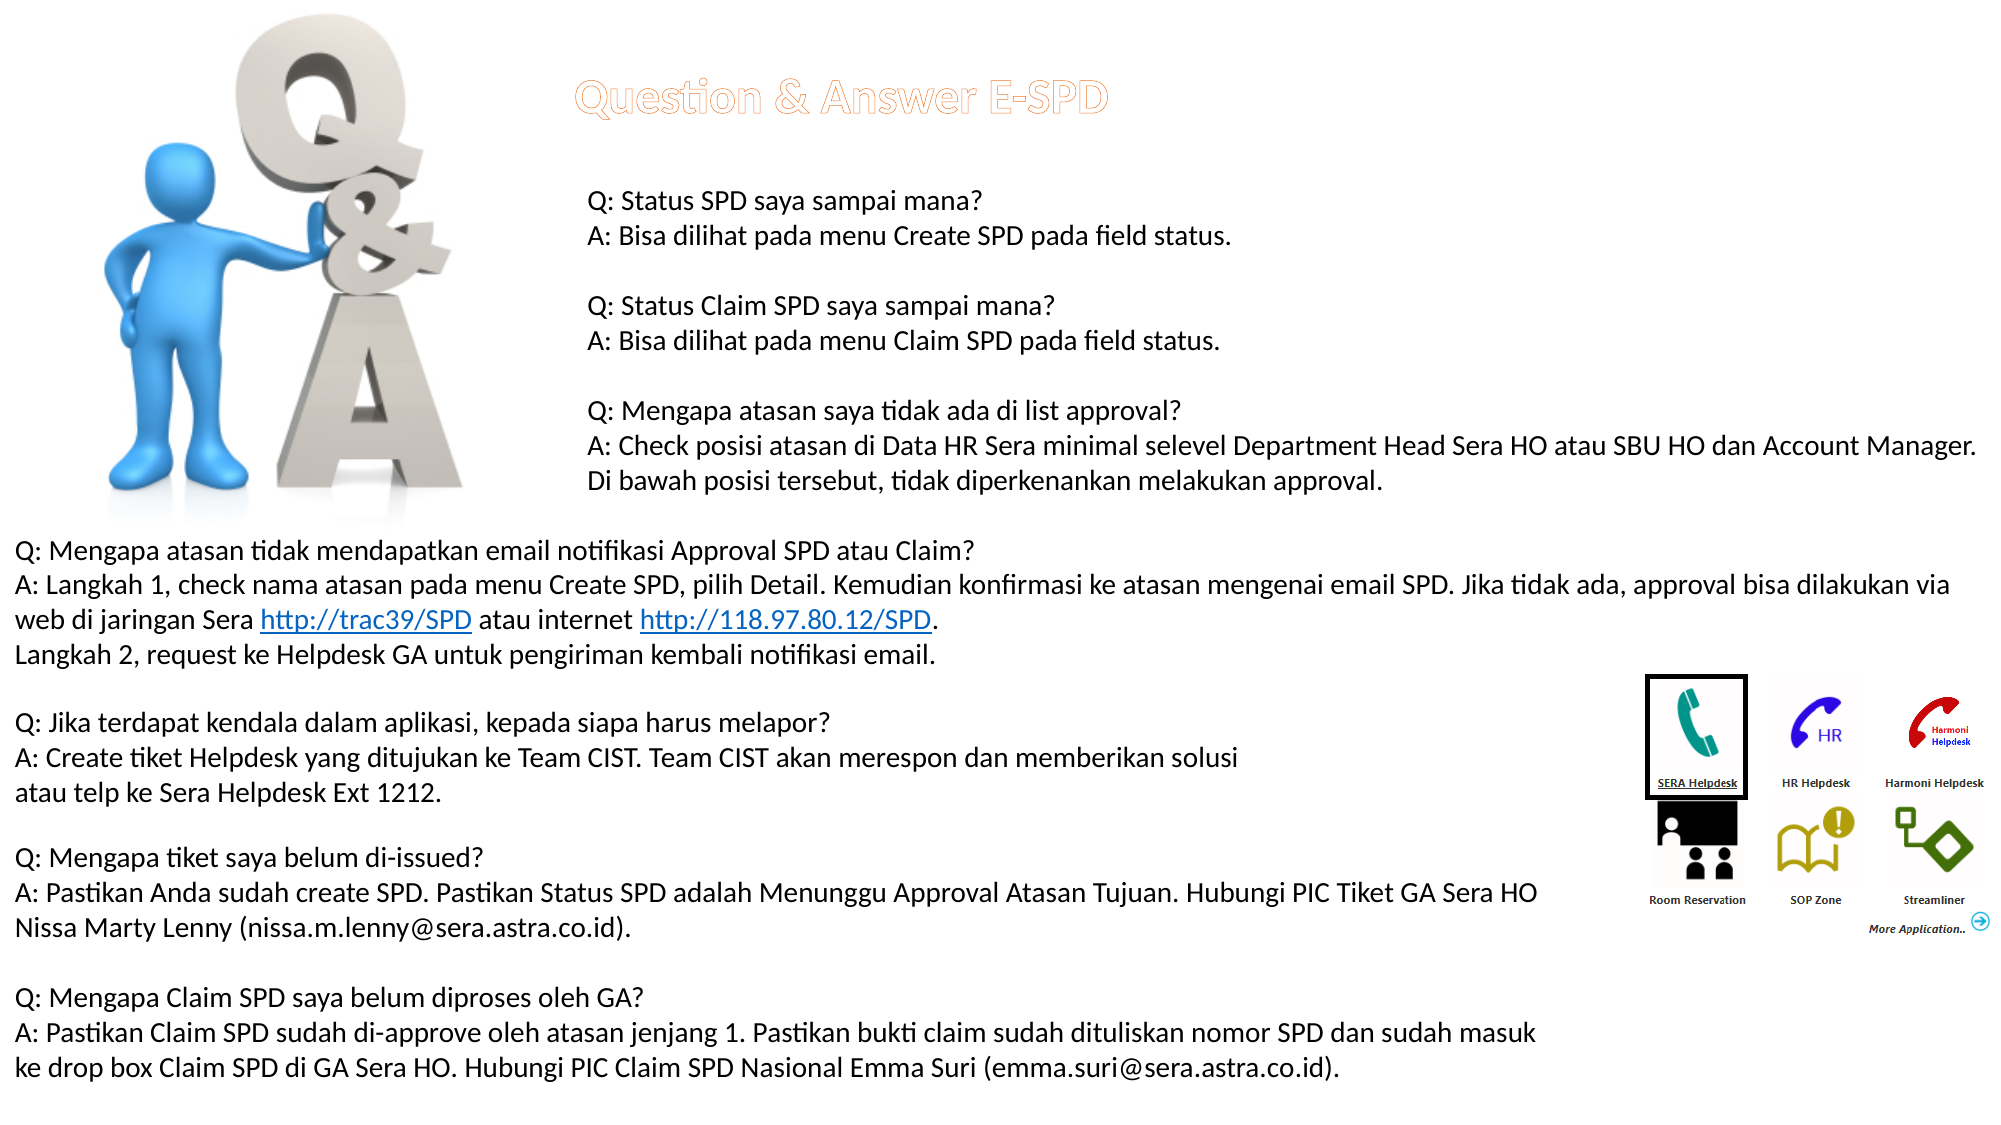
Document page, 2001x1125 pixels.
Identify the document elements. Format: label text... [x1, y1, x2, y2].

text_box Q: Status SPD saya sampai mana? A: Bisa dilihat pada menu Create SPD pada field status. Q: Status Claim SPD saya sampai mana? A: Bisa dilihat pada menu Claim SPD pada field status. Q: Mengapa atasan saya tidak ada di list approval? A: Check posisi atasan di Data HR Sera minimal selevel Department Head Sera HO atau SBU HO dan Account Manager. Di bawah posisi tersebut, tidak diperkenankan melakukan approval. [572, 174, 1994, 504]
text_box Q: Mengapa tiket saya belum di-issued? A: Pastikan Anda sudah create SPD. Pastikan Status SPD adalah Menunggu Approval Atasan Tujuan. Hubungi PIC Tiket GA Sera HO Nissa Marty Lenny (nissa.m.lenny@sera.astra.co.id). Q: Mengapa Claim SPD saya belum diproses oleh GA? A: Pastikan Claim SPD sudah di-approve oleh atasan jenjang 1. Pastikan bukti claim sudah dituliskan nomor SPD dan sudah masuk ke drop box Claim SPD di GA Sera HO. Hubungi PIC Claim SPD Nasional Emma Suri (emma.suri@sera.astra.co.id). [0, 831, 1975, 1091]
text_box Q: Mengapa atasan tidak mendapatkan email notifikasi Approval SPD atau Claim? A: Langkah 1, check nama atasan pada menu Create SPD, pilih Detail. Kemudian konfirmasi ke atasan mengenai email SPD. Jika tidak ada, approval bisa dilakukan via web di jaringan Sera http://trac39/SPD atau internet http://118.97.80.12/SPD. Langkah 2, request ke Helpdesk GA untuk pengiriman kembali notifikasi email. [0, 523, 1975, 678]
picture [0, 0, 543, 541]
text_box Q: Jika terdapat kendala dalam aplikasi, kepada siapa harus melapor? A: Create tiket Helpdesk yang ditujukan ke Team CIST. Team CIST akan merespon dan memberikan solusi atau telp ke Sera Helpdesk Ext 1212. [0, 696, 1632, 816]
picture [1632, 663, 2000, 949]
text_box Question & Answer E-SPD [559, 55, 1132, 131]
